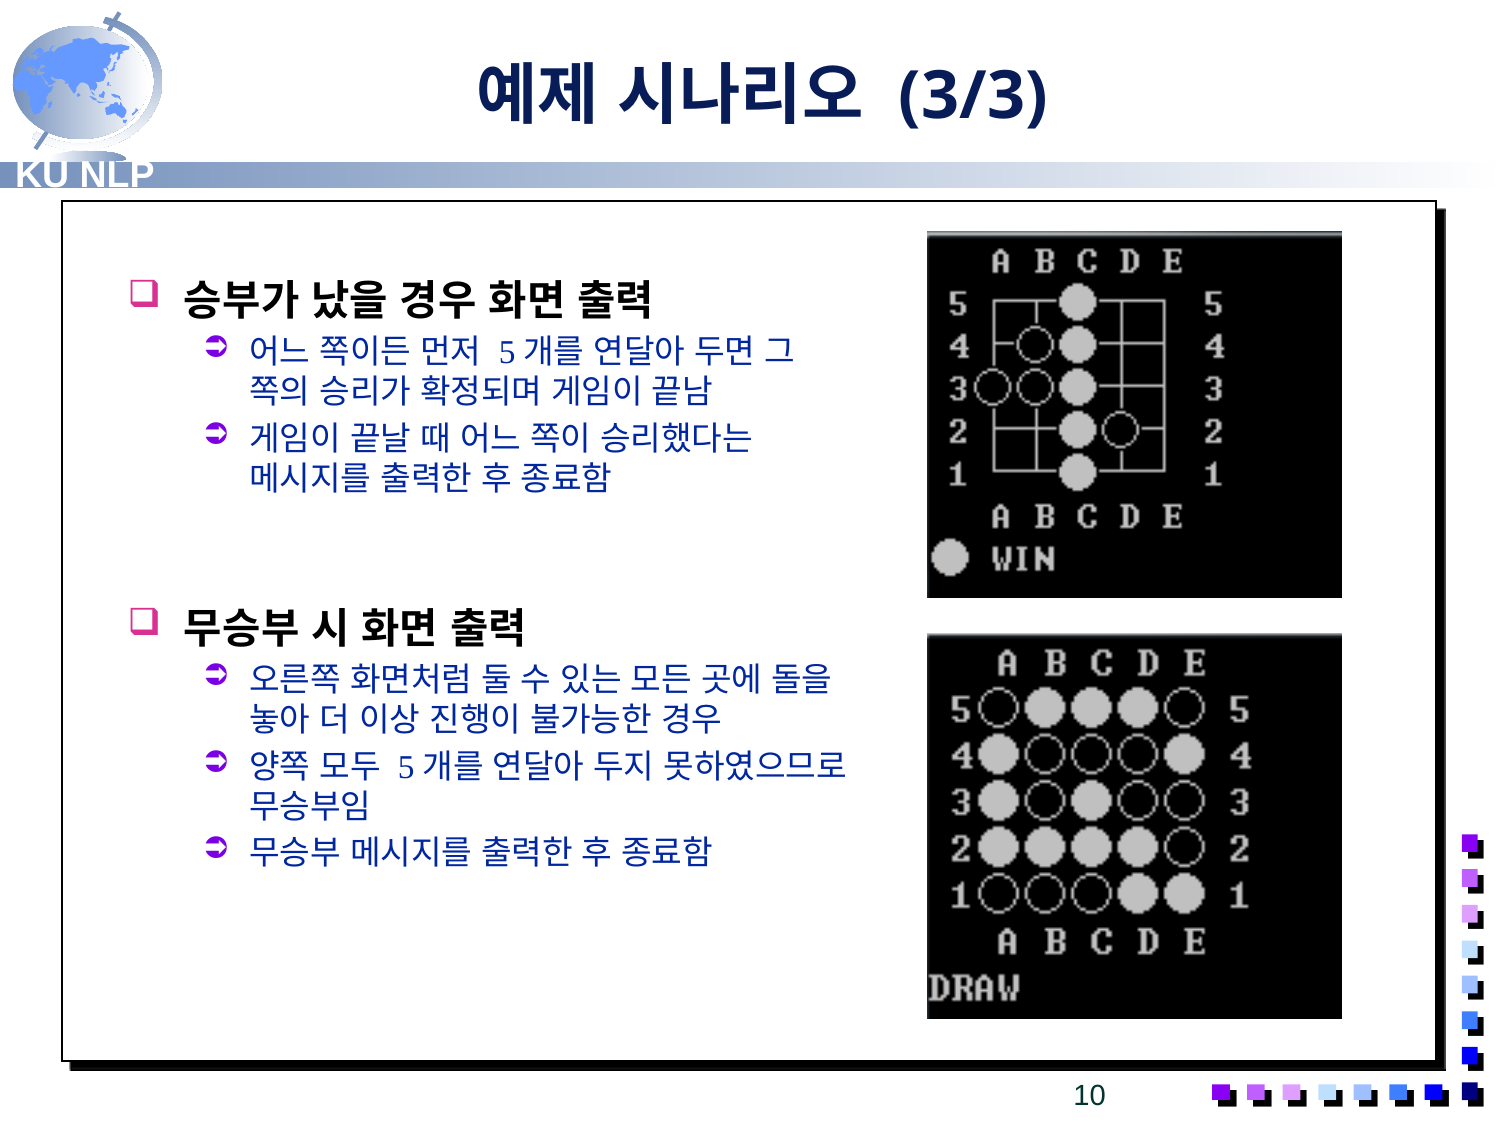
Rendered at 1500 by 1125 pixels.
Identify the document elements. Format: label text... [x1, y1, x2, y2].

picture [927, 230, 1343, 598]
title 예제 시나리오 (3/3) [199, 18, 1326, 176]
slide_number 10 [933, 1074, 1247, 1113]
list 승부가 났을 경우 화면 출력 어느 쪽이든 먼저 5개를 연달아 두면 그 쪽의 승리가 확정되며 게임이 끝남 게임이 끝날 때 어느 쪽이 승리했다는 메시지를 출력한 후 종료함 무승부 시 화면 출력 오른쪽 화면처럼 둘 수 있는 모든 곳에 돌을 놓아 더 이상 진행이 불가능한 경우 양쪽 모두 5개를 연달아 두지 못하였으므로 무승부임 무승부 메시지를 출력한 후 종료함 [112, 207, 869, 1059]
picture [927, 633, 1343, 1019]
